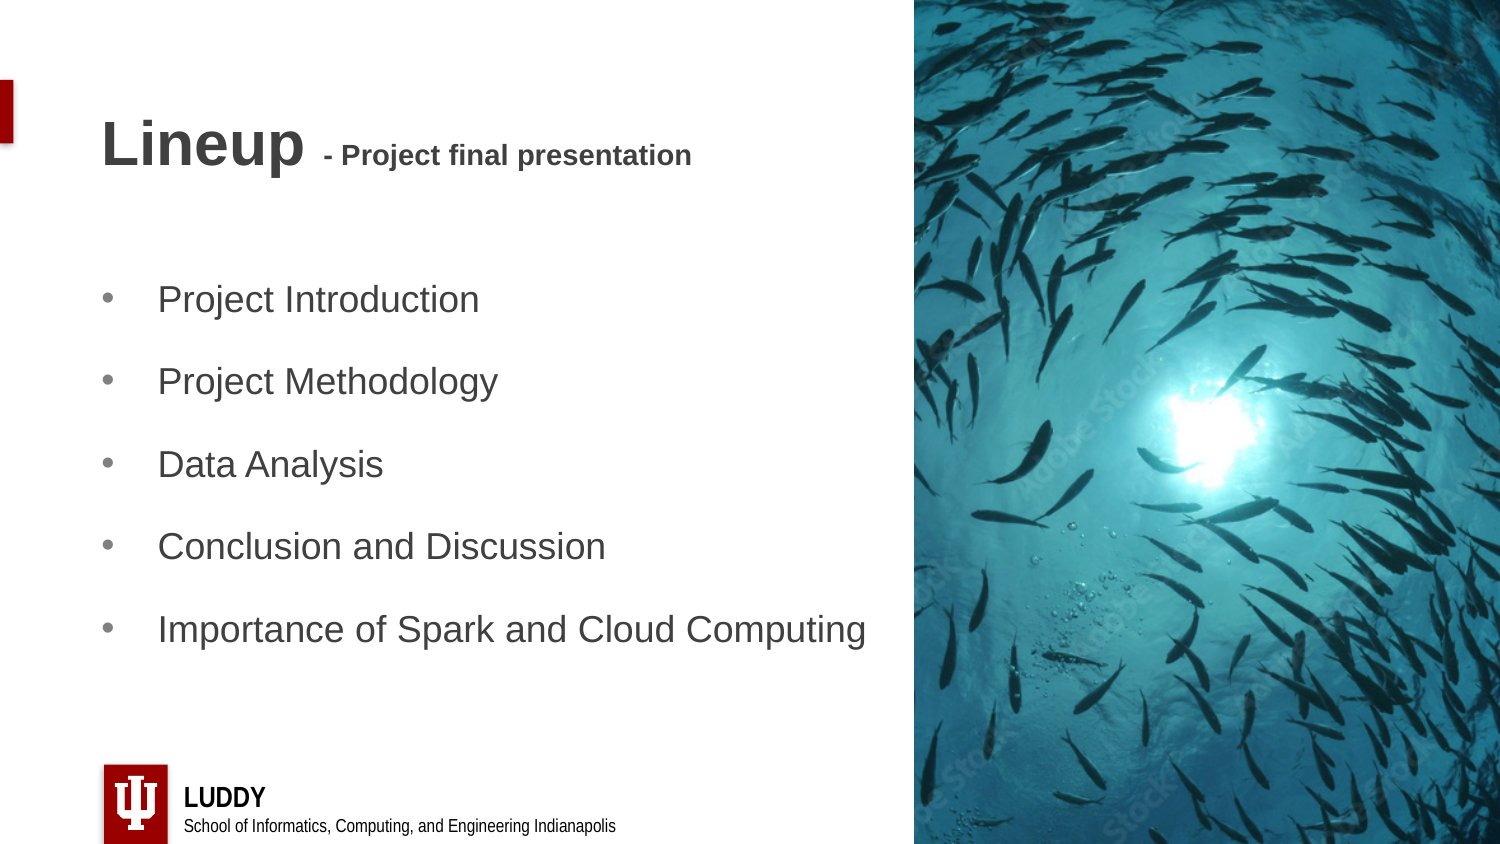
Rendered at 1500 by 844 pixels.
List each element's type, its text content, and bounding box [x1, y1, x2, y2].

list Project Introduction Project Methodology Data Analysis Conclusion and Discussion Importance of Spark and Cloud Computing [86, 267, 893, 726]
title Lineup - Project final presentation [86, 76, 835, 204]
picture [913, 0, 1500, 844]
